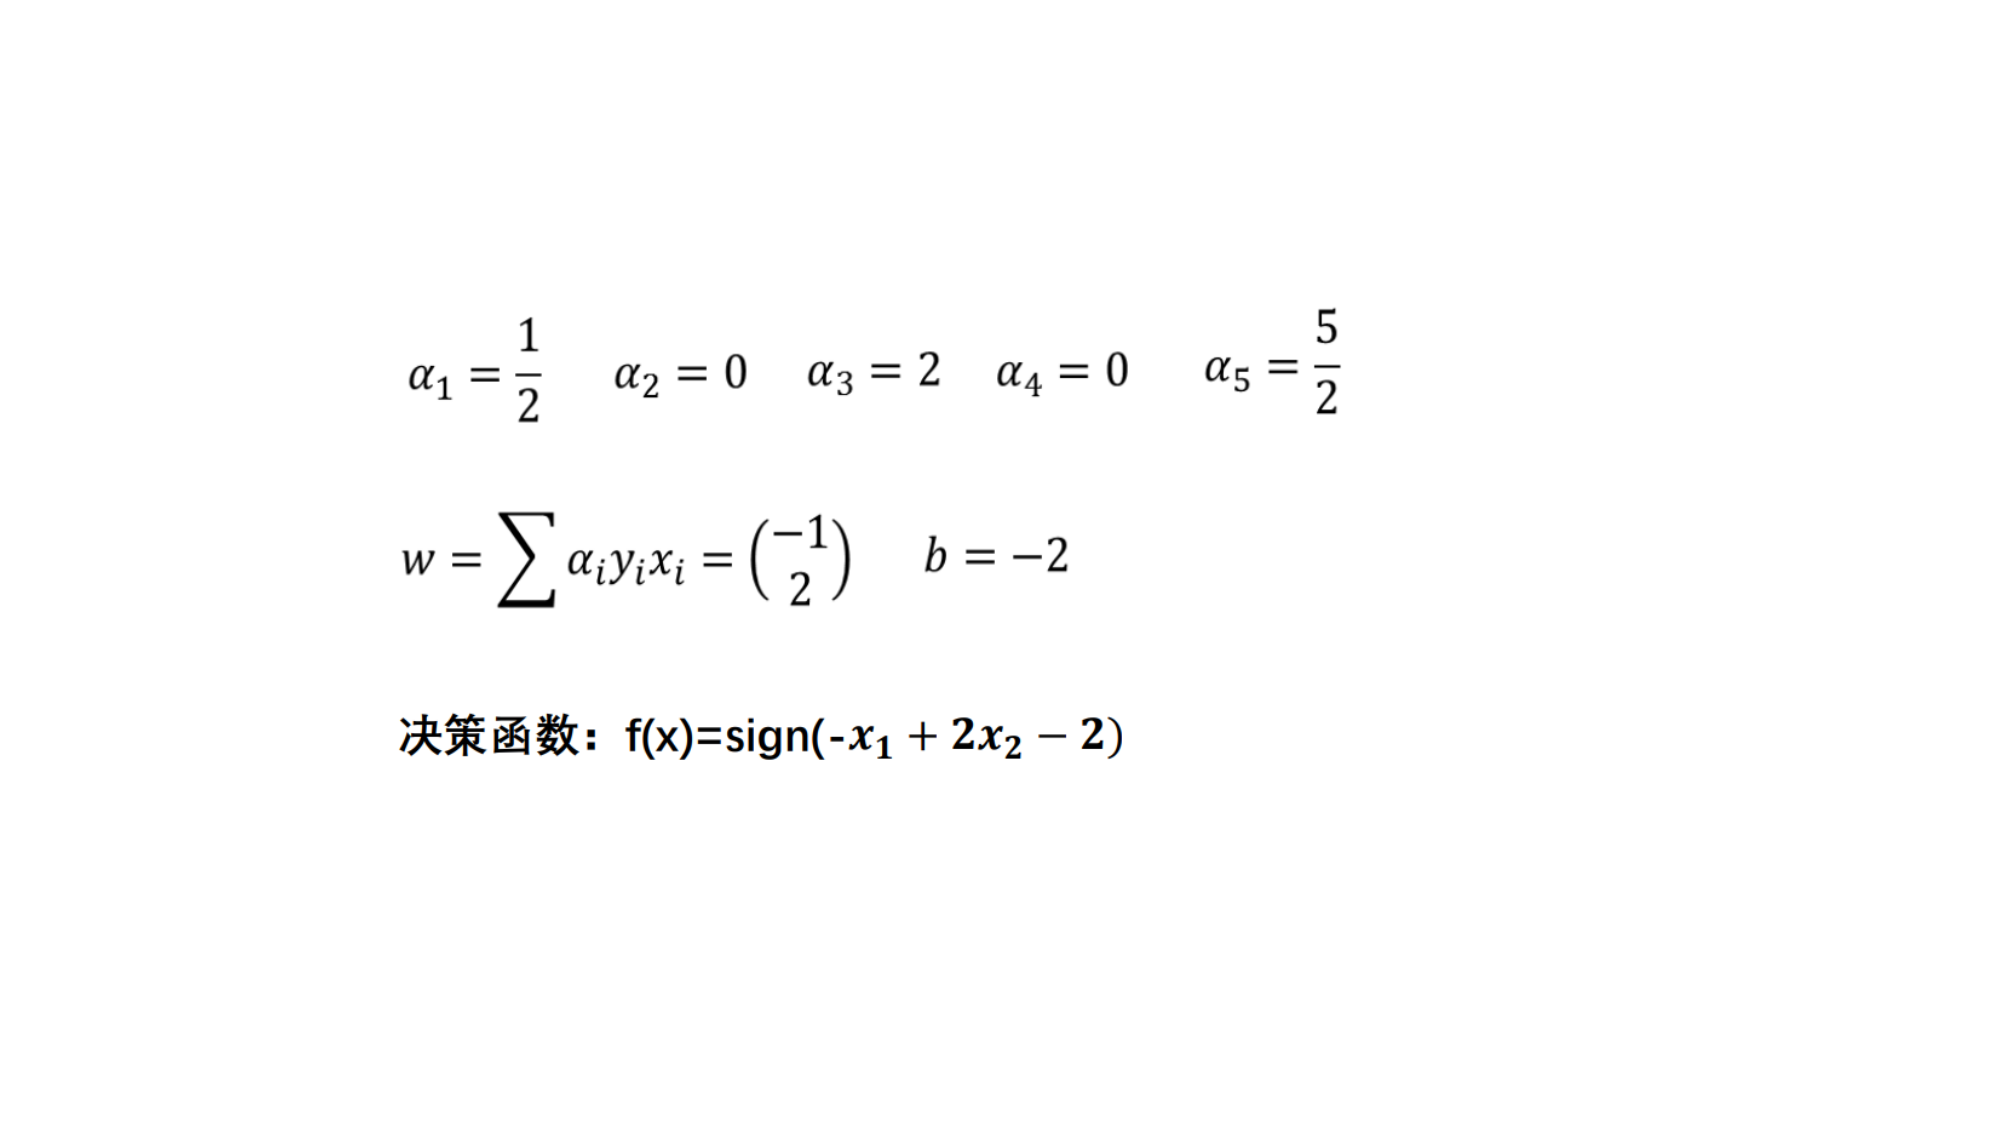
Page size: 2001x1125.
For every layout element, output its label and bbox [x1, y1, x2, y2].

picture [226, 166, 1668, 886]
